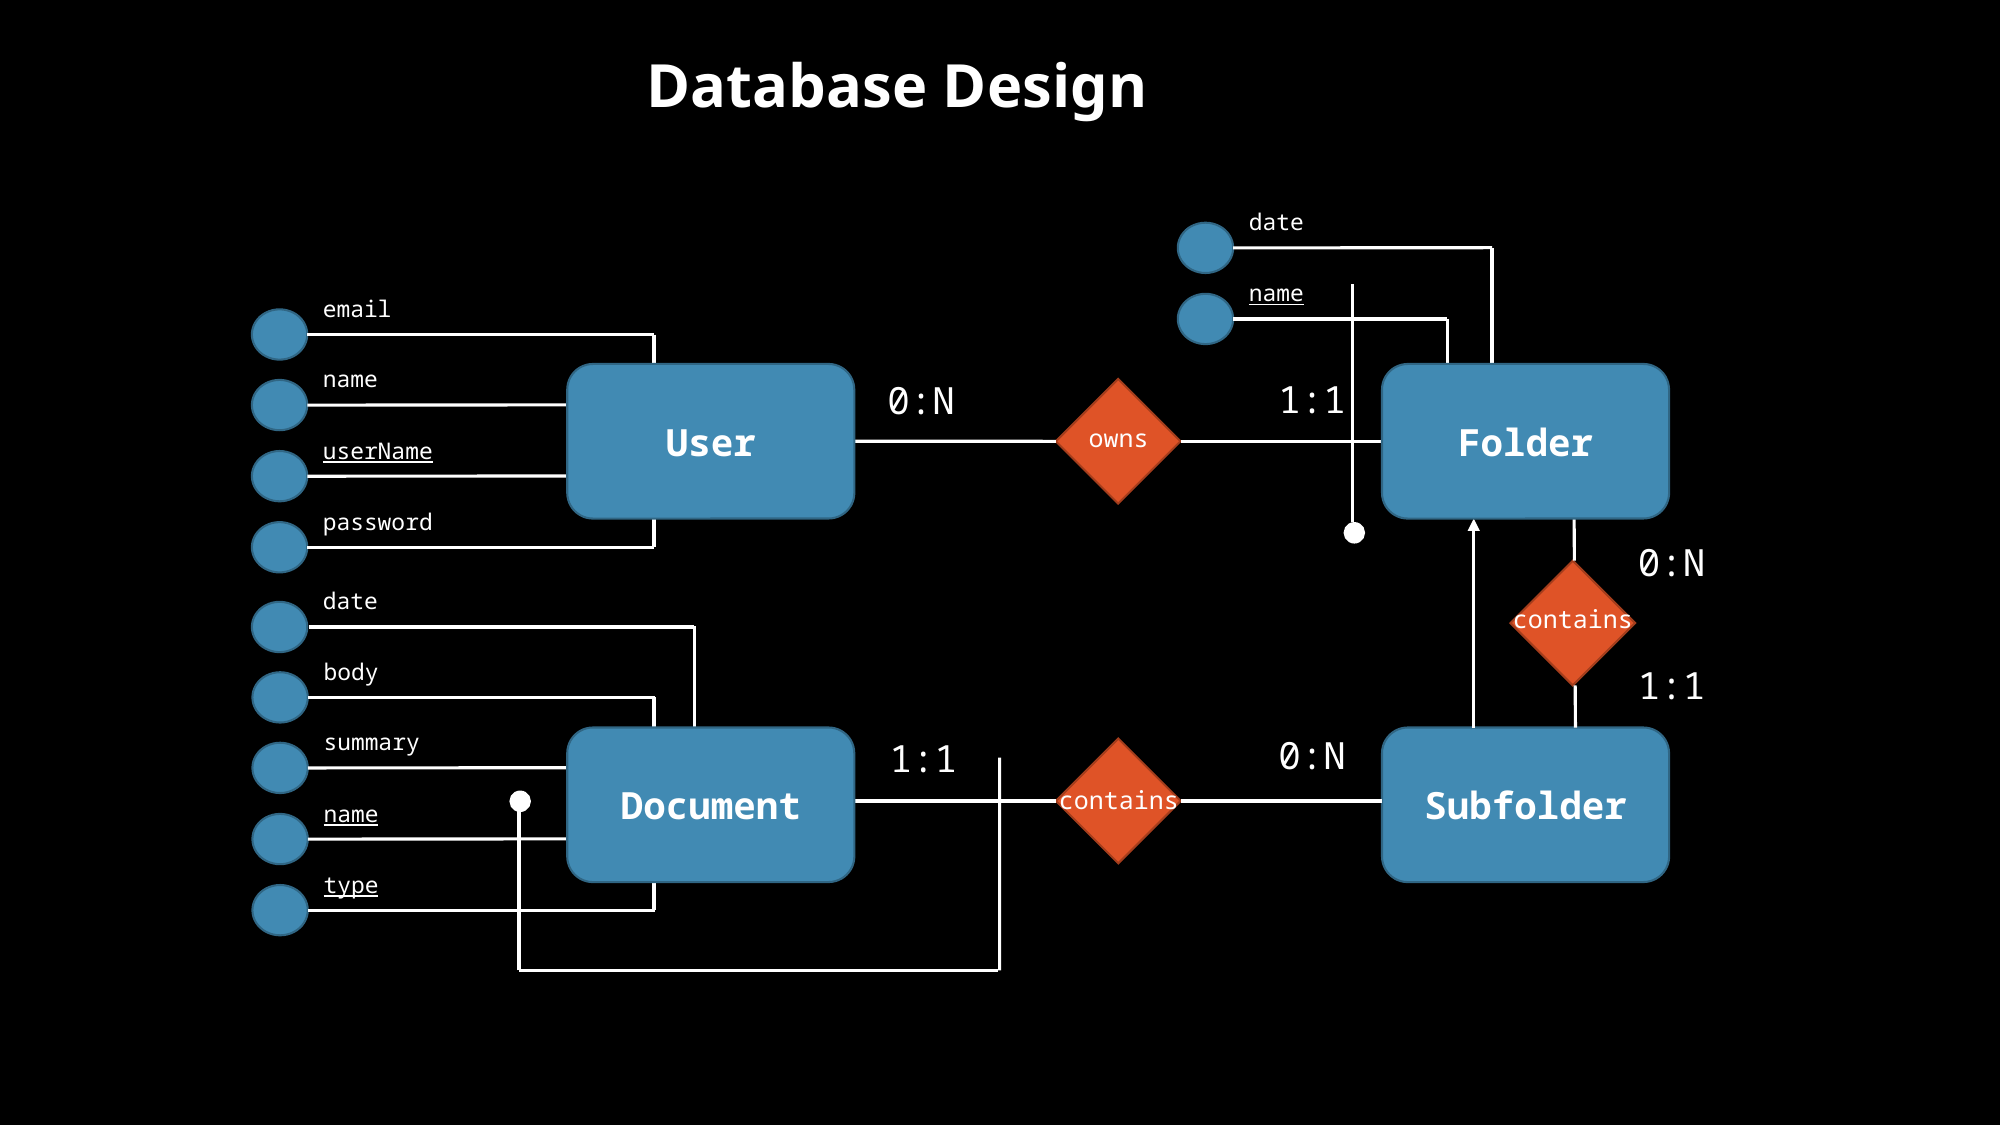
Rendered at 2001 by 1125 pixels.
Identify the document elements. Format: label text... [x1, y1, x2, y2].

title Database Design [34, 47, 1760, 201]
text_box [251, 200, 1749, 971]
